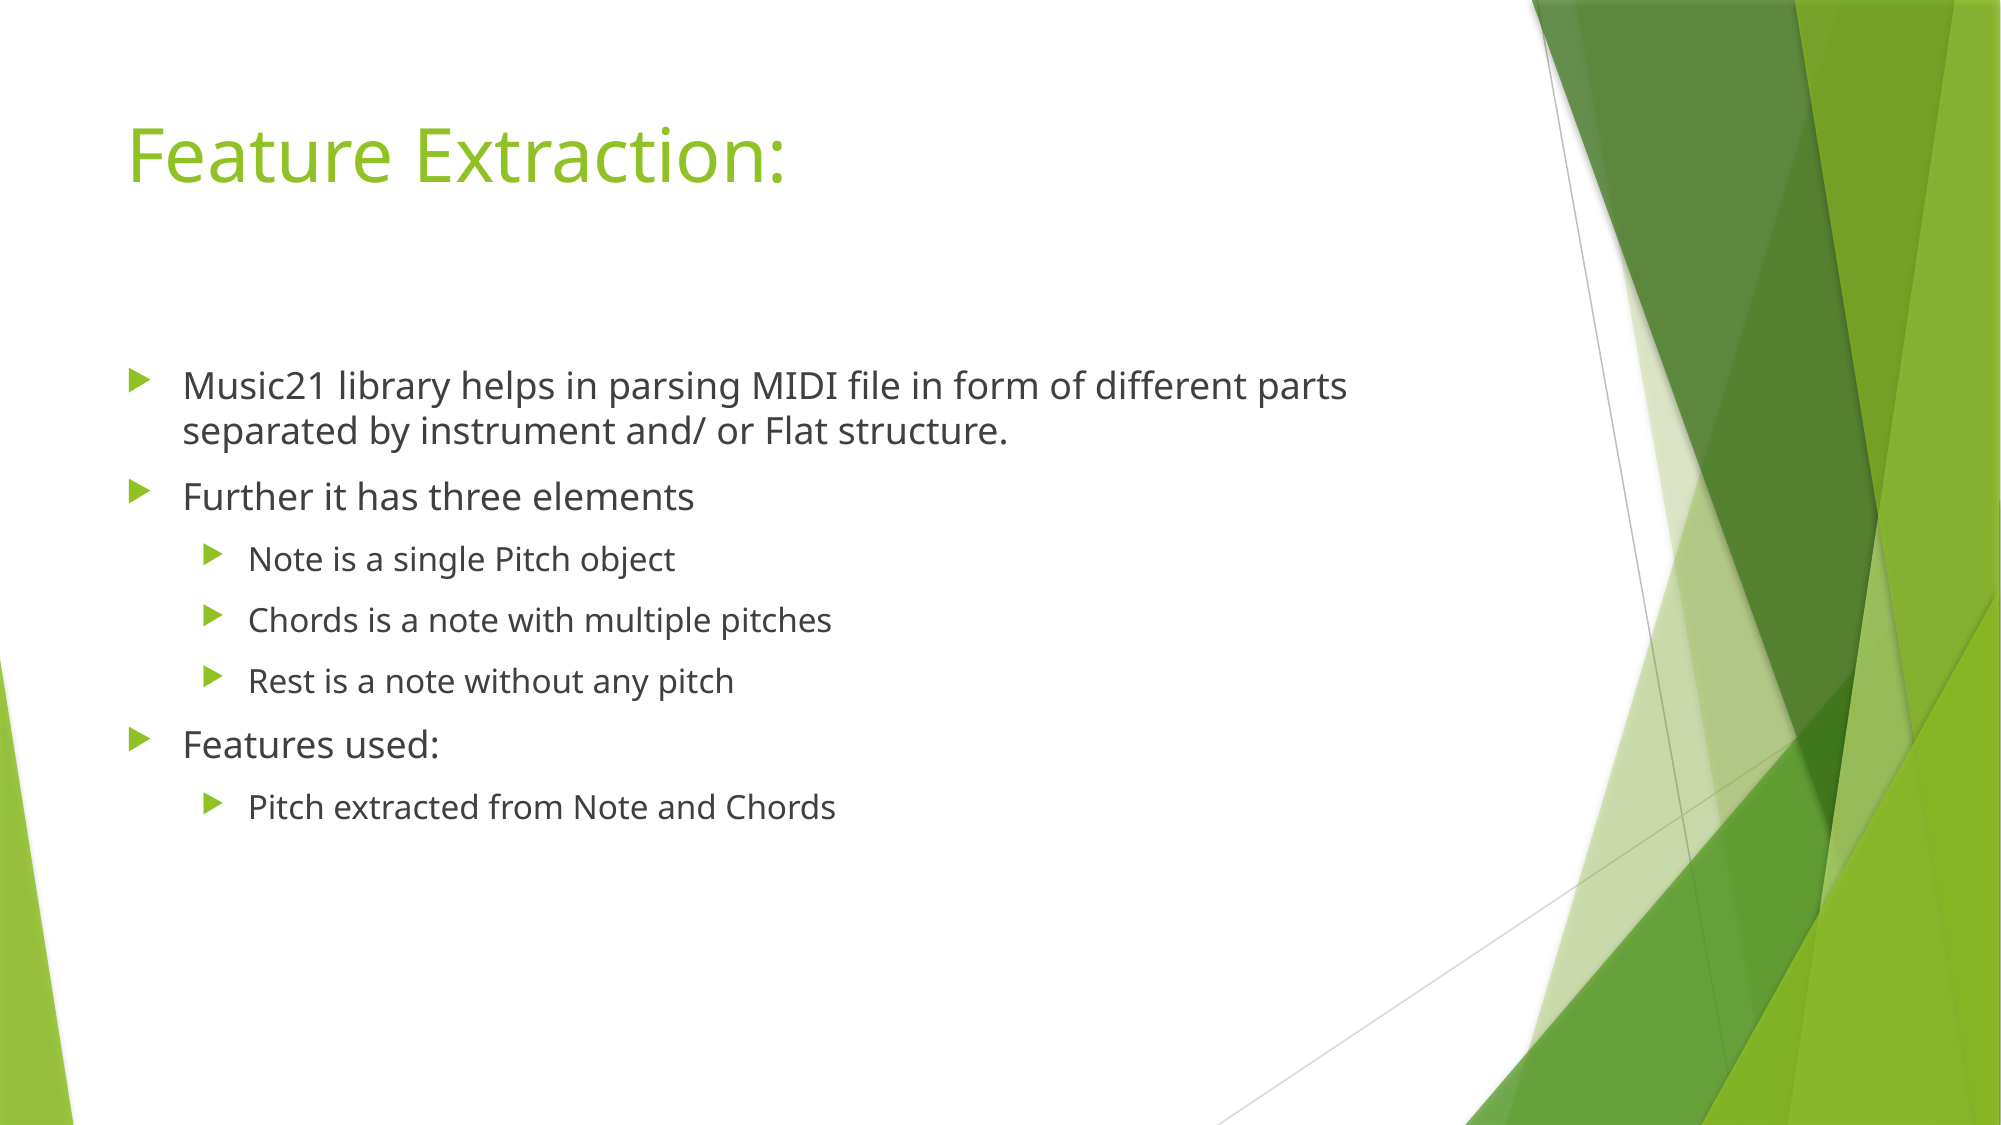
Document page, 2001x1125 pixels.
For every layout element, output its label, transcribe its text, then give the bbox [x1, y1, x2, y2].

list Music21 library helps in parsing MIDI file in form of different parts separated by instrument and/ or Flat structure. Further it has three elements Note is a single Pitch object Chords is a note with multiple pitches Rest is a note without any pitch Features used: Pitch extracted from Note and Chords [111, 354, 1522, 992]
title Feature Extraction: [111, 99, 1522, 317]
